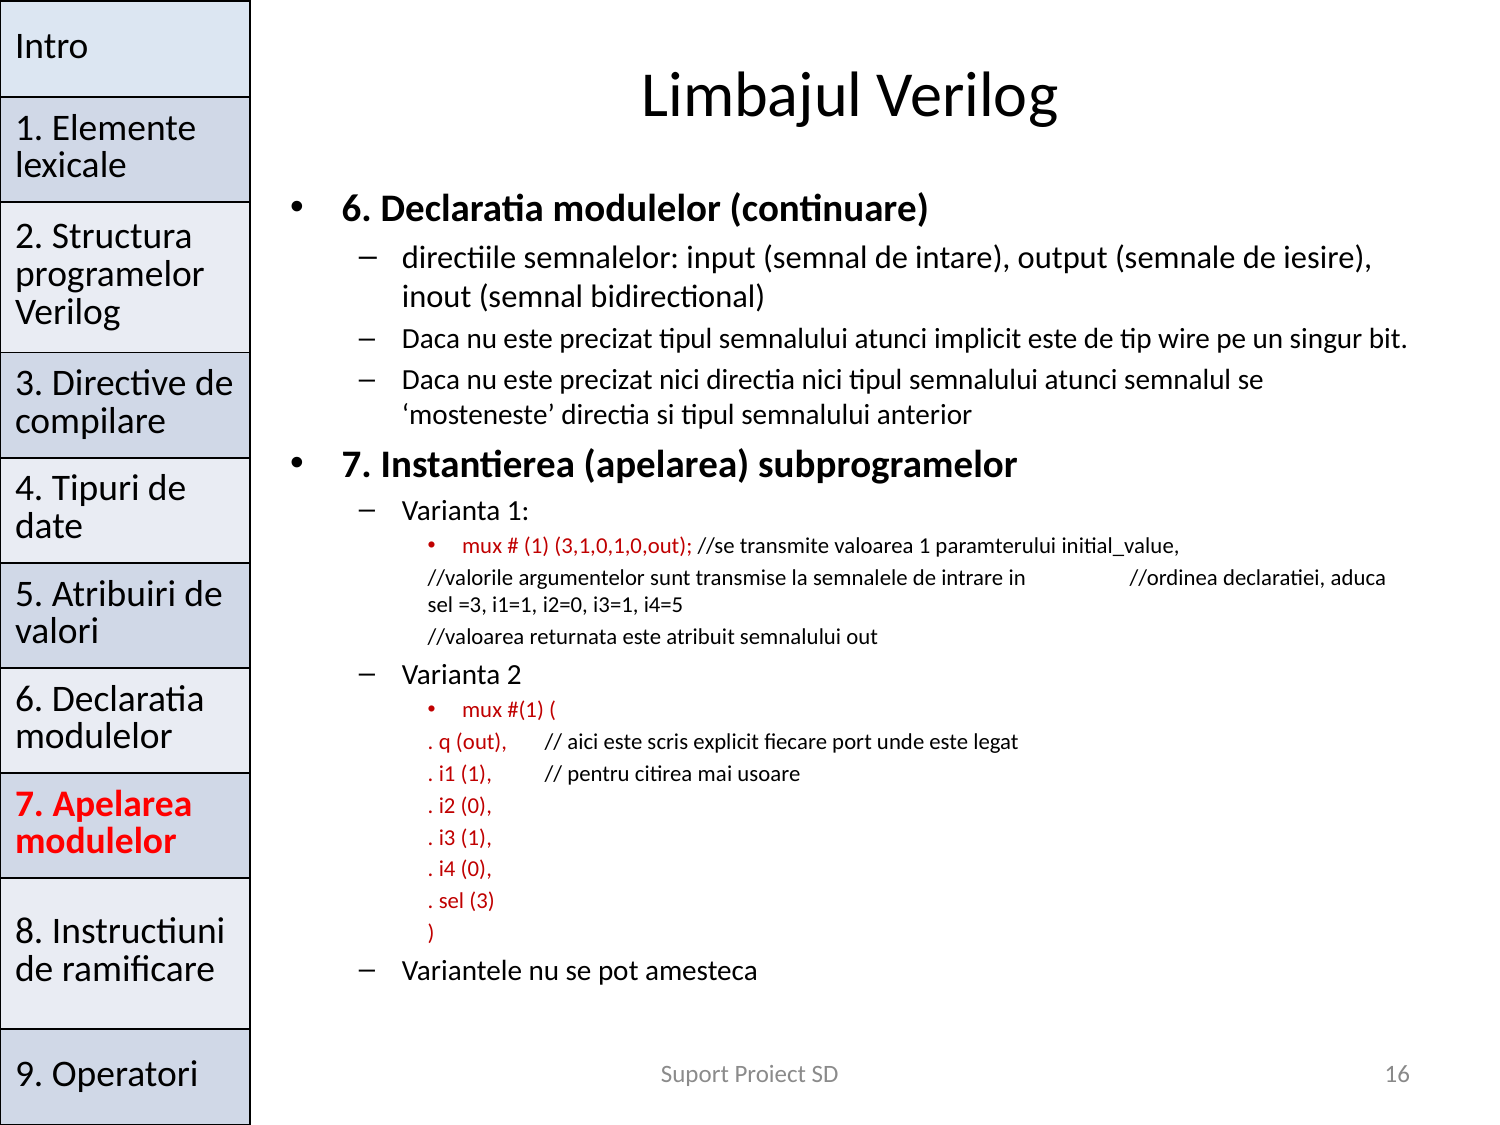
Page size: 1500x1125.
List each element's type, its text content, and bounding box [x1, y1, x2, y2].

table_cell 7. Apelarea modulelor [1, 774, 249, 877]
table_cell 9. Operatori [1, 1030, 249, 1124]
table_cell 8. Instructiuni de ramificare [1, 879, 249, 1028]
table_cell 6. Declaratia modulelor [1, 669, 249, 772]
title Limbajul Verilog [275, 45, 1425, 138]
table_cell 3. Directive de compilare [1, 353, 249, 457]
table_cell 4. Tipuri de date [1, 459, 249, 562]
table_header Intro [1, 2, 249, 96]
table_cell 5. Atribuiri de valori [1, 564, 249, 667]
list 6. Declaratia modulelor (continuare) directiile semnalelor: input (semnal de intare), output (semnale de iesire), inout (semnal bidirectional) Daca nu este precizat tipul semnalului atunci implicit este de tip wire pe un singur bit. Daca nu este precizat nici directia nici tipul semnalului atunci semnalul se ‘mosteneste’ directia si tipul semnalului anterior 7. Instantierea (apelarea) subprogramelor Varianta 1: mux # (1) (3,1,0,1,0,out); //se transmite valoarea 1 paramterului initial_value, //valorile argumentelor sunt transmise la semnalele de intrare in //ordinea declaratiei, aduca sel =3, i1=1, i2=0, i3=1, i4=5 //valoarea returnata este atribuit semnalului out Varianta 2 mux #(1) ( . q (out), // aici este scris explicit fiecare port unde este legat . i1 (1), // pentru citirea mai usoare . i2 (0), . i3 (1), . i4 (0), . sel (3) ) Variantele nu se pot amesteca [275, 174, 1425, 1038]
footer Suport Proiect SD [512, 1042, 988, 1103]
table_cell 2. Structura programelor Verilog [1, 203, 249, 352]
slide_number 16 [1074, 1042, 1425, 1103]
table_cell 1. Elemente lexicale [1, 98, 249, 201]
